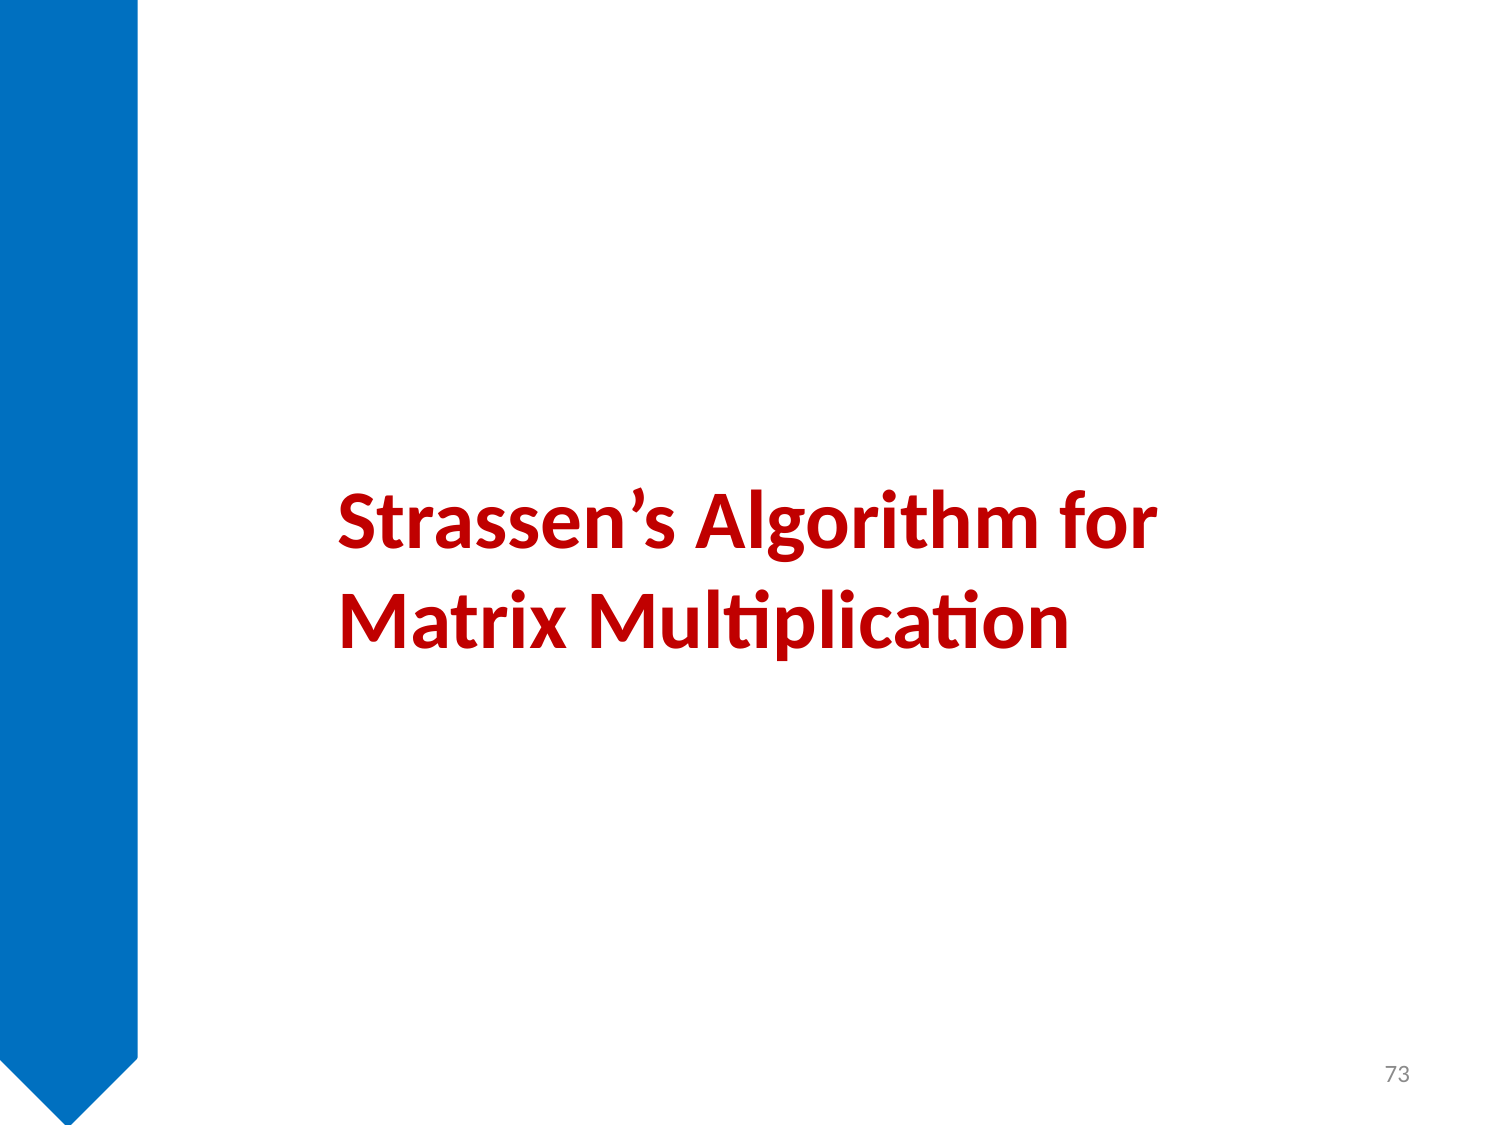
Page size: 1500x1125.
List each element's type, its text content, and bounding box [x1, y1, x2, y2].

text_box [0, 0, 138, 1125]
title Strassen’s Algorithm for Matrix Multiplication [322, 457, 1178, 668]
slide_number 73 [1074, 1042, 1425, 1103]
